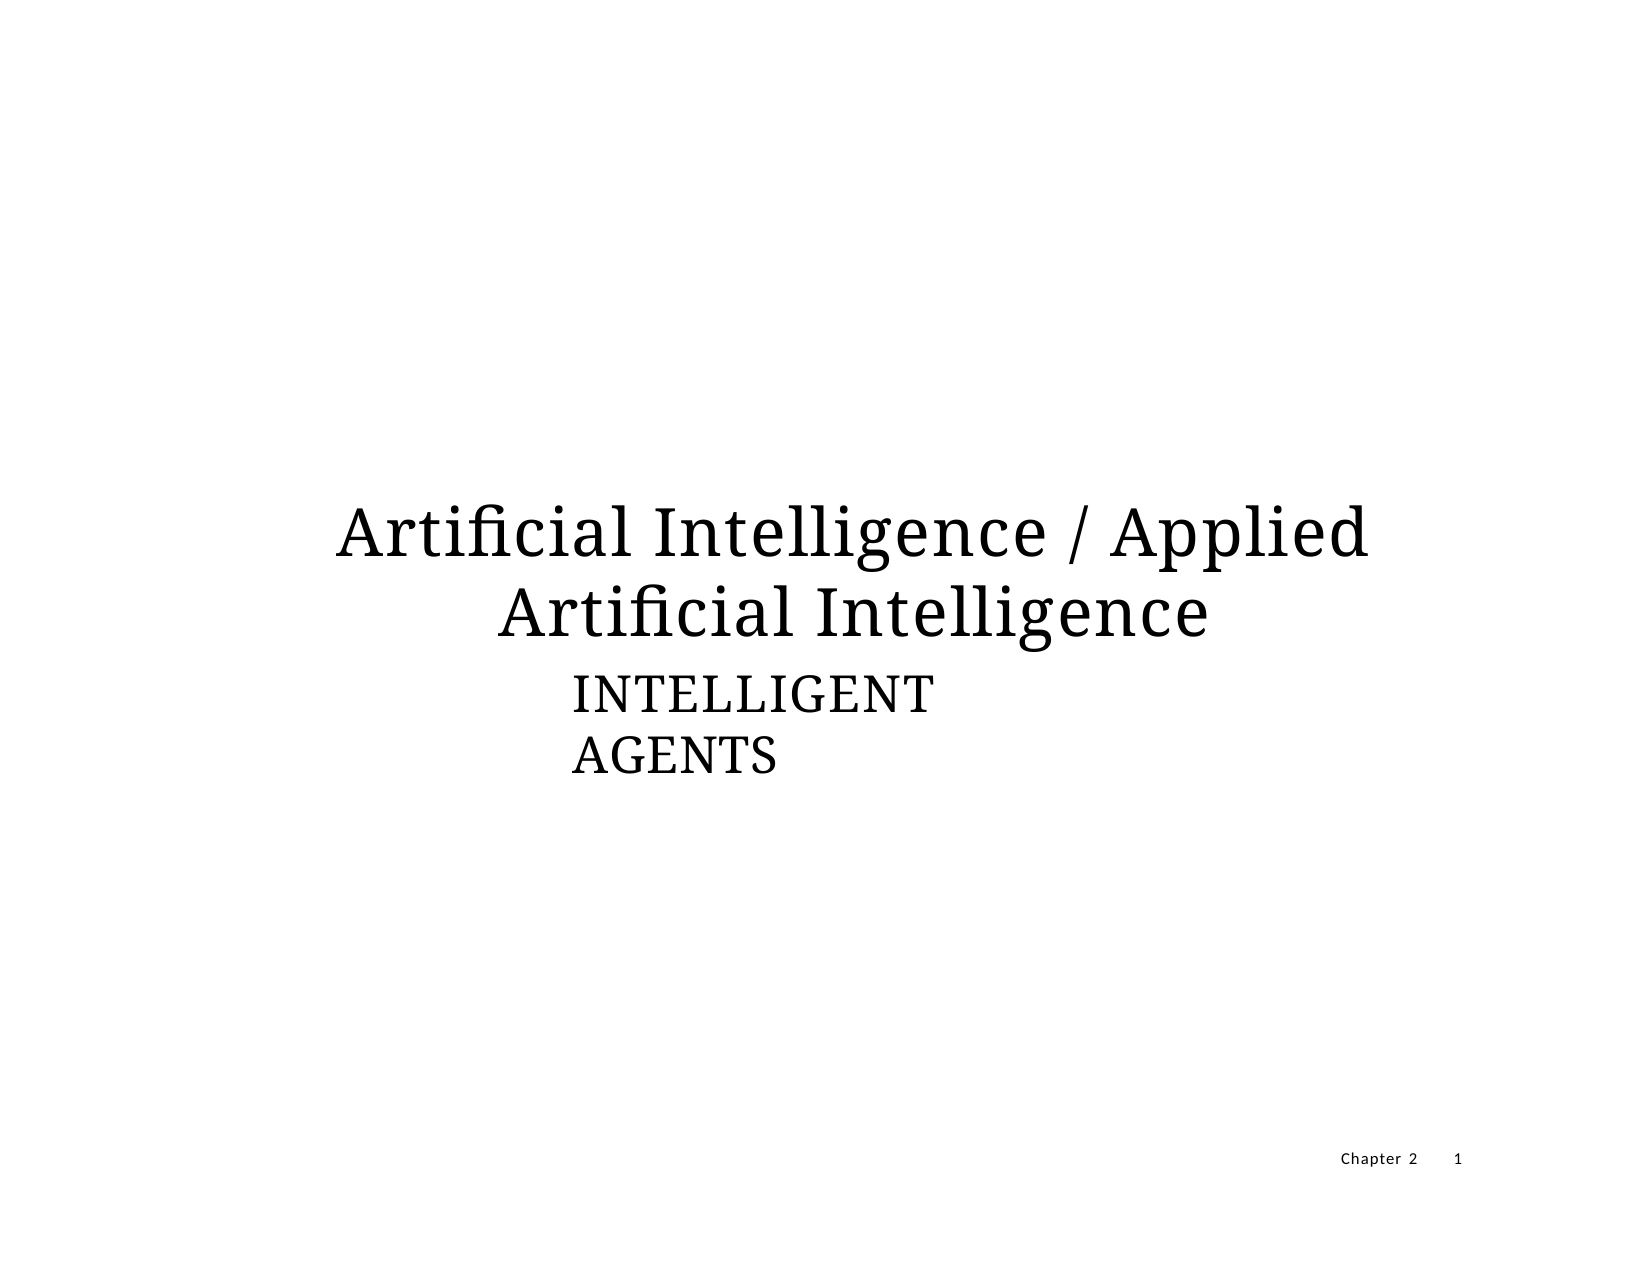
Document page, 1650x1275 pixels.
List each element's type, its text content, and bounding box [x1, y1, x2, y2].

text_box 1 [1451, 1149, 1465, 1168]
text_box Artificial Intelligence / Applied Artificial Intelligence [287, 487, 1421, 650]
footer Chapter 2 [1330, 1149, 1421, 1275]
title Intelligent Agents [570, 658, 1088, 875]
